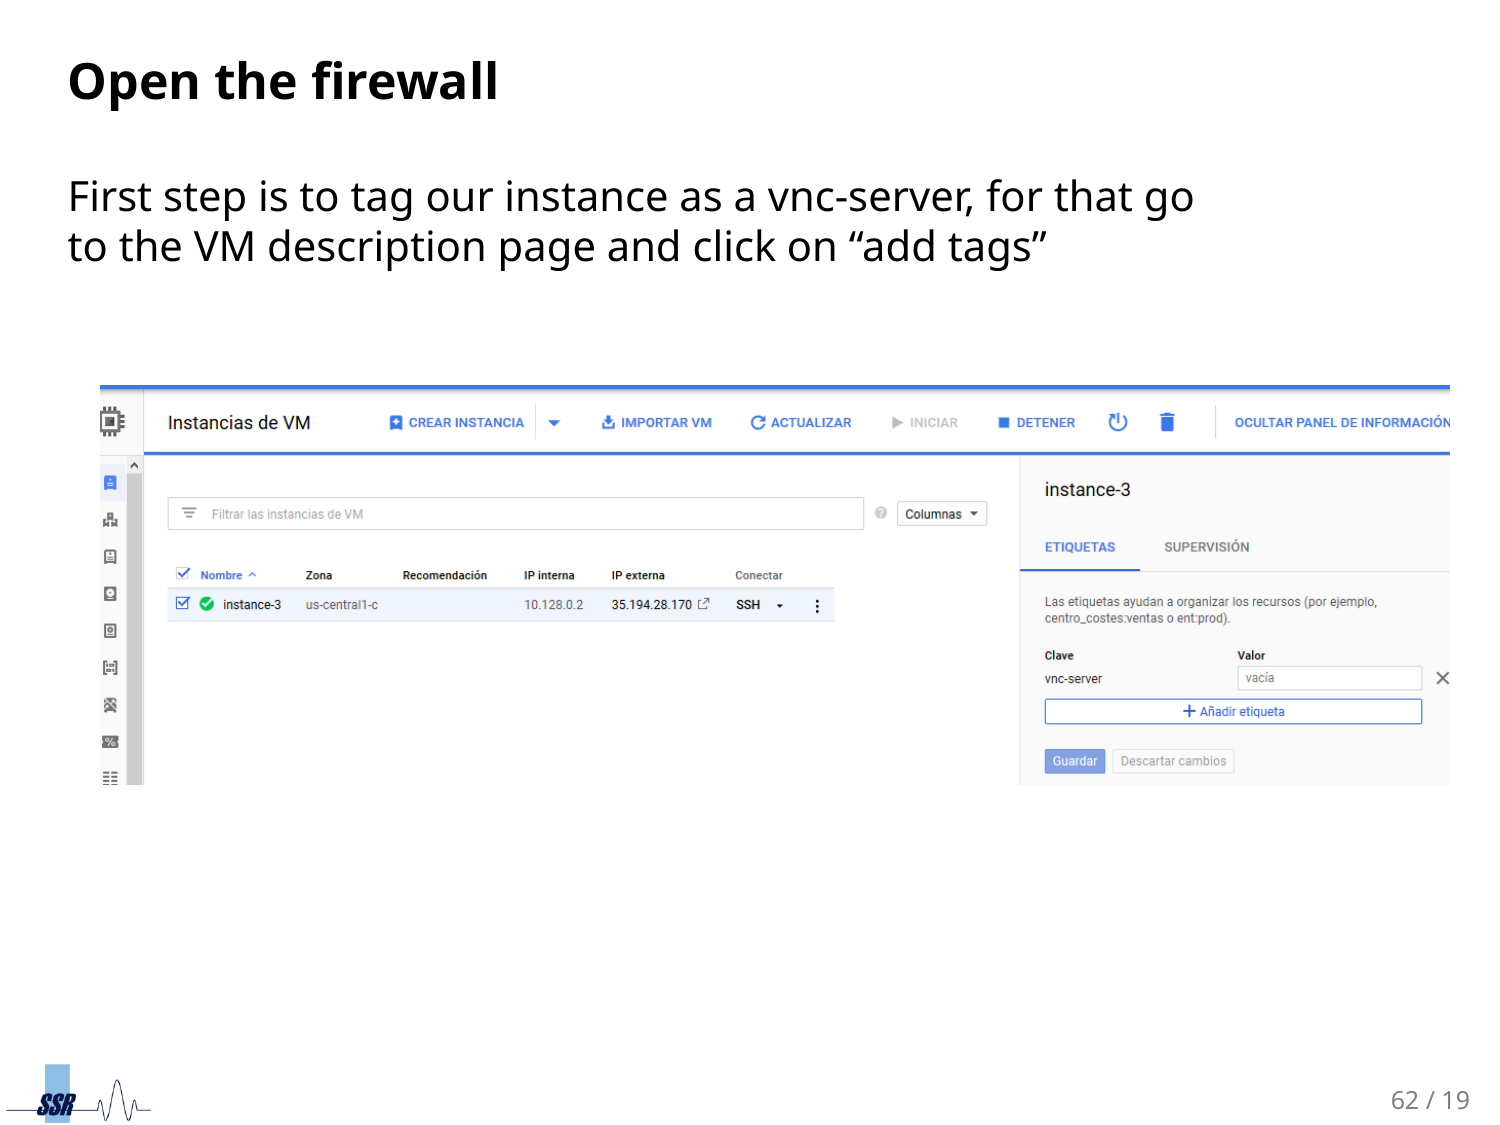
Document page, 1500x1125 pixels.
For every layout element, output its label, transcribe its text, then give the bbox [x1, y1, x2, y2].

picture [100, 385, 1450, 785]
text_box Open the firewall First step is to tag our instance as a vnc-server, for that go to the VM description page and click on “add tags” [53, 42, 1247, 278]
picture [1, 1062, 151, 1125]
